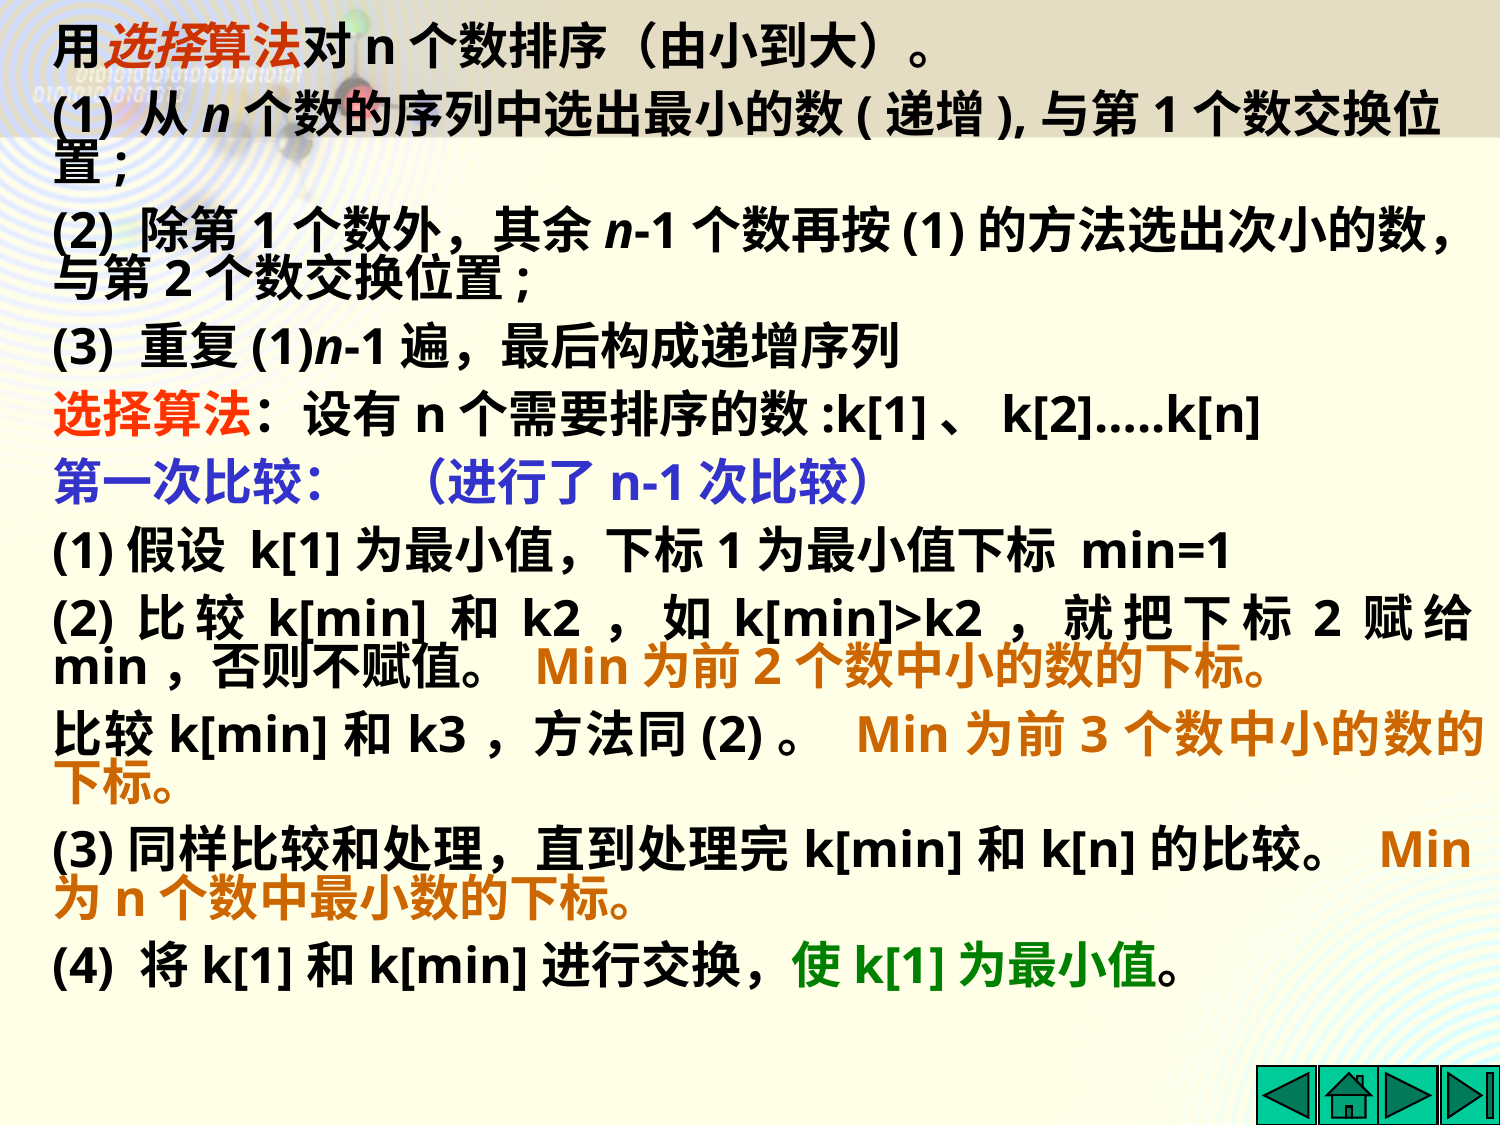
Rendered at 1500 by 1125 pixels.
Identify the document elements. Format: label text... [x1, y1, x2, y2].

text_box 用选择算法对n个数排序（由小到大）。 (1) 从n个数的序列中选出最小的数(递增),与第1个数交换位置; (2) 除第1个数外，其余n-1个数再按(1)的方法选出次小的数，与第2个数交换位置; (3) 重复(1)n-1遍，最后构成递增序列 选择算法：设有n个需要排序的数:k[1]、k[2]…..k[n] 第一次比较： （进行了n-1次比较） (1)假设 k[1]为最小值，下标1为最小值下标 min=1 (2)比较k[min]和k2，如k[min]>k2，就把下标2赋给min，否则不赋值。 Min为前2个数中小的数的下标。 比较k[min]和k3，方法同(2)。 Min为前3个数中小的数的下标。 (3)同样比较和处理，直到处理完k[min]和k[n]的比较。 Min为n个数中最小数的下标。 (4) 将k[1]和k[min]进行交换，使k[1]为最小值。 [37, 18, 1500, 1001]
